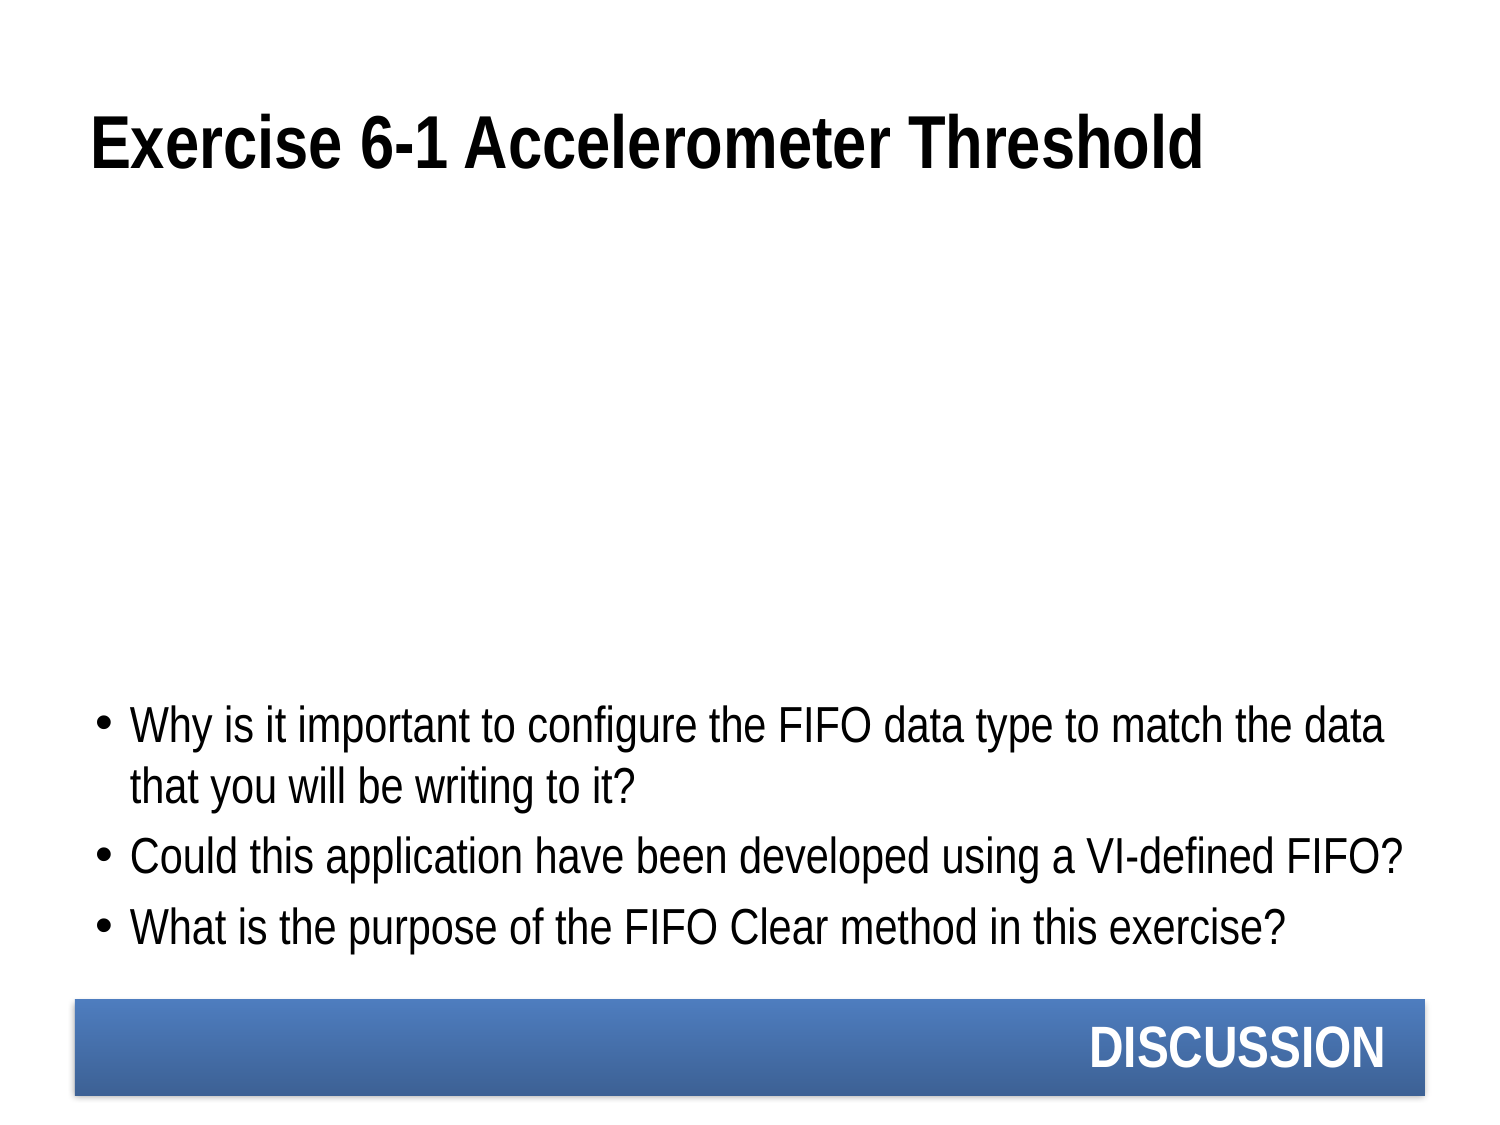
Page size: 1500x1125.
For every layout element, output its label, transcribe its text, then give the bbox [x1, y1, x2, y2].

list Why is it important to configure the FIFO data type to match the data that you will be writing to it? Could this application have been developed using a VI-defined FIFO? What is the purpose of the FIFO Clear method in this exercise? [80, 637, 1425, 963]
title Exercise 6-1 Accelerometer Threshold [75, 45, 1425, 233]
